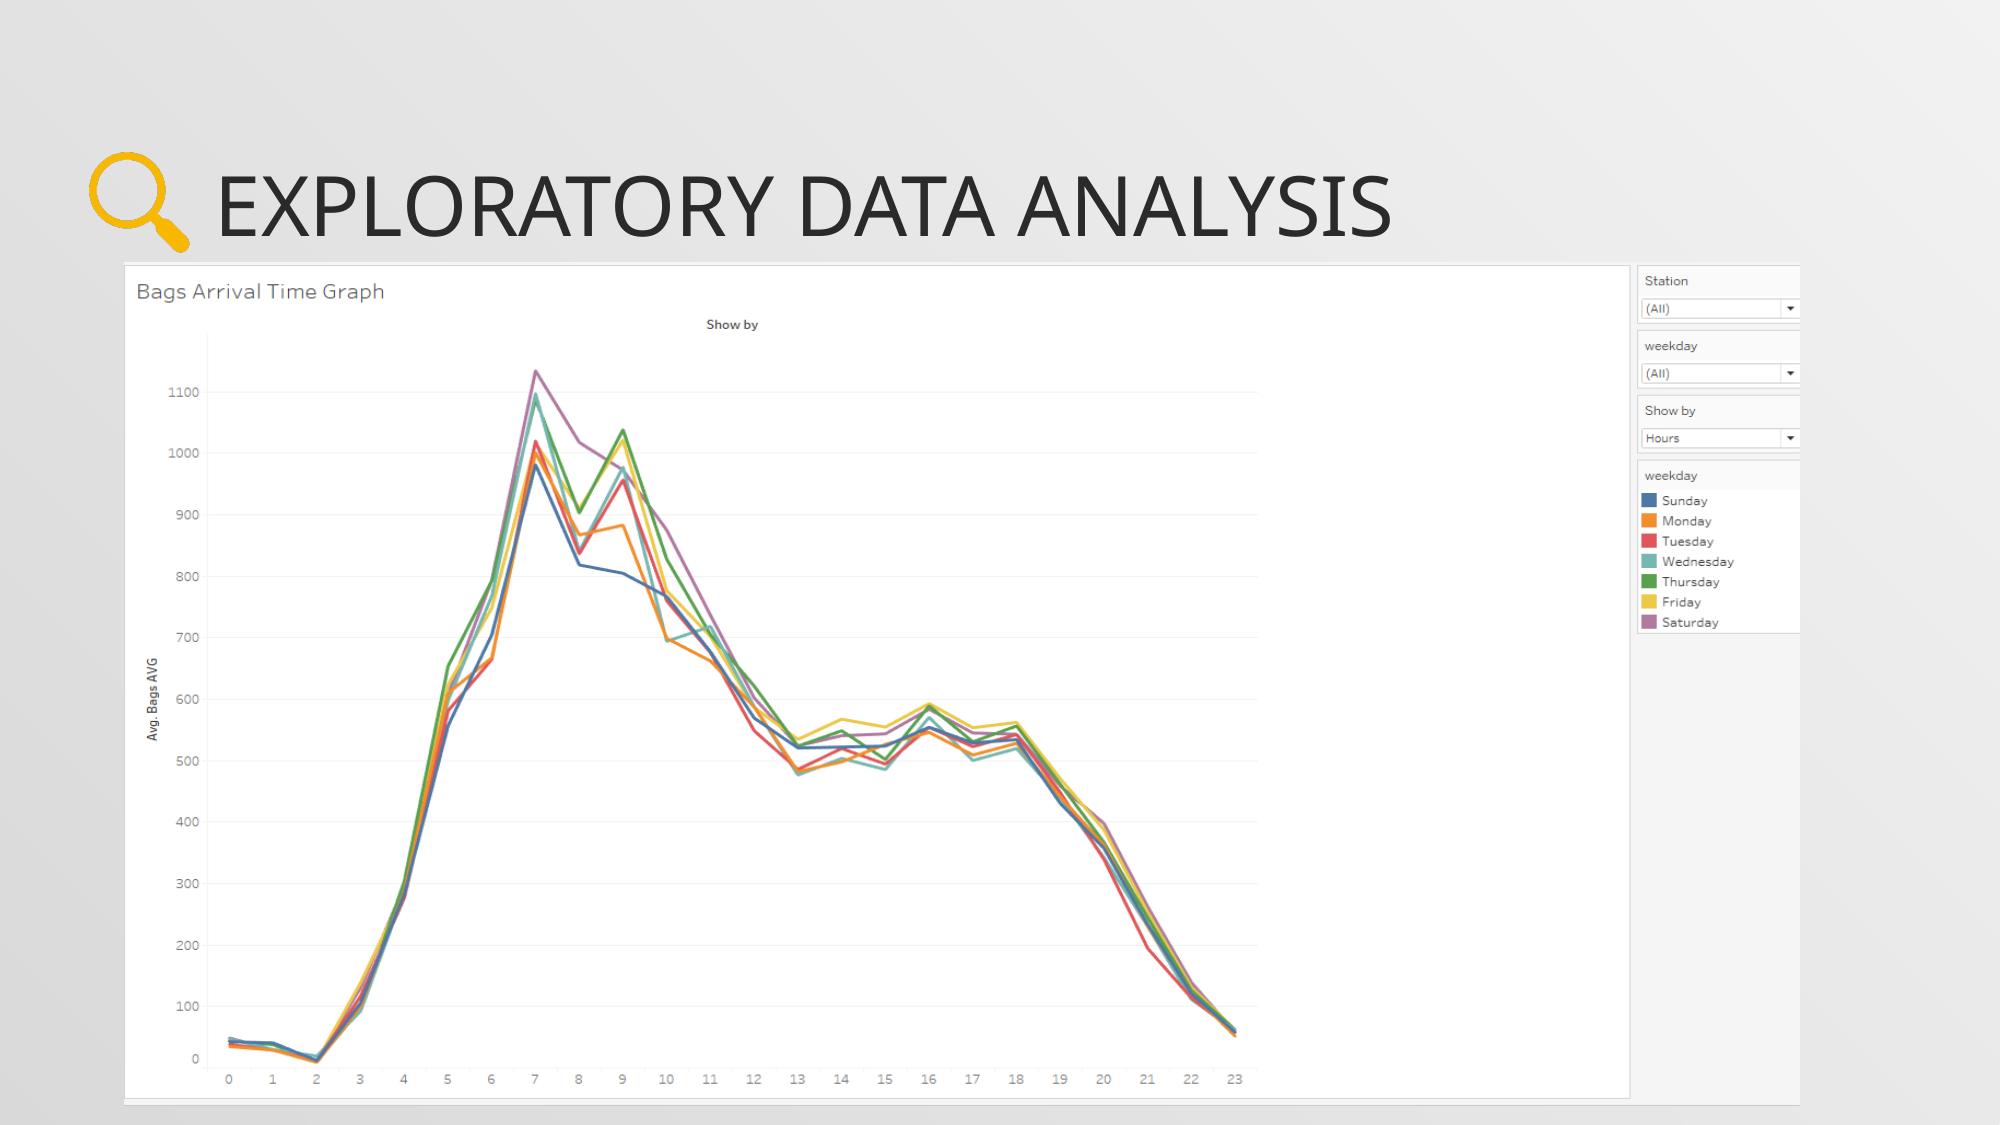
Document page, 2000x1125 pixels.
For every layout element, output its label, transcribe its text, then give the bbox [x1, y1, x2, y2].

picture [124, 262, 1800, 1106]
title Exploratory data analysis [199, 45, 1800, 262]
text_box [78, 140, 201, 263]
